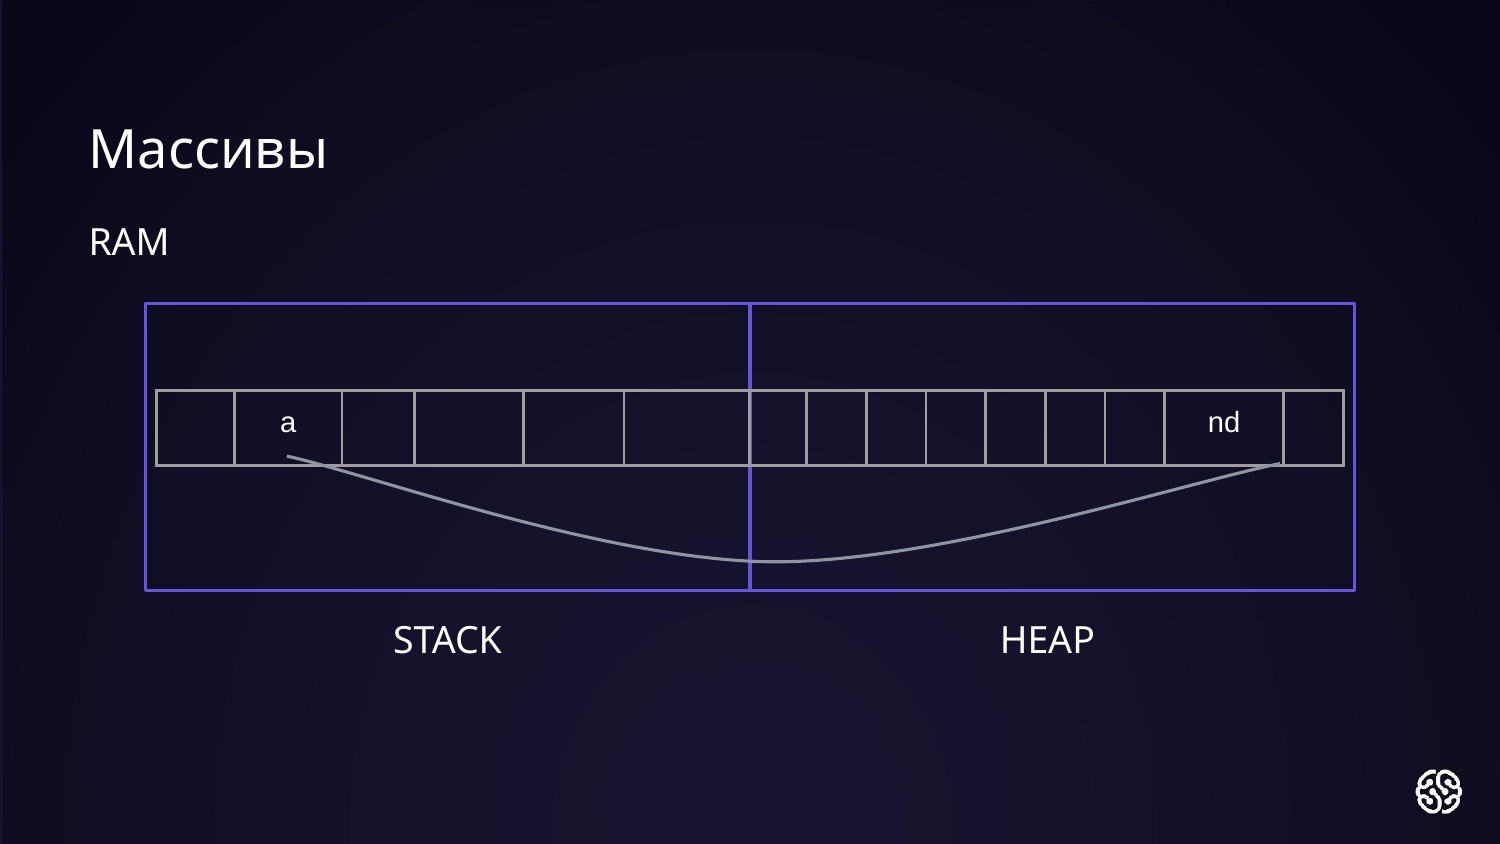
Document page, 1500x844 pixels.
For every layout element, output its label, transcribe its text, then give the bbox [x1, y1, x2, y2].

table_header [751, 392, 805, 459]
text_box [145, 303, 750, 591]
text_box [750, 303, 1355, 591]
table_header [927, 392, 984, 461]
table_header [1285, 392, 1342, 464]
table_header [868, 392, 925, 460]
table_header [343, 392, 413, 457]
text_box STACK [341, 603, 554, 662]
table_header [1047, 392, 1104, 462]
table_header [625, 392, 748, 459]
table_header nd [1166, 392, 1282, 464]
table_header [525, 392, 623, 458]
table_header [416, 392, 522, 457]
picture [0, 0, 1500, 844]
subtitle Массивы [88, 0, 1412, 398]
text_box HEAP [934, 603, 1170, 662]
table_header [987, 392, 1044, 461]
table_header [808, 392, 865, 460]
text_box [286, 456, 1281, 562]
table_header [1106, 392, 1163, 462]
table_header [158, 392, 233, 464]
table_header a [236, 392, 341, 464]
